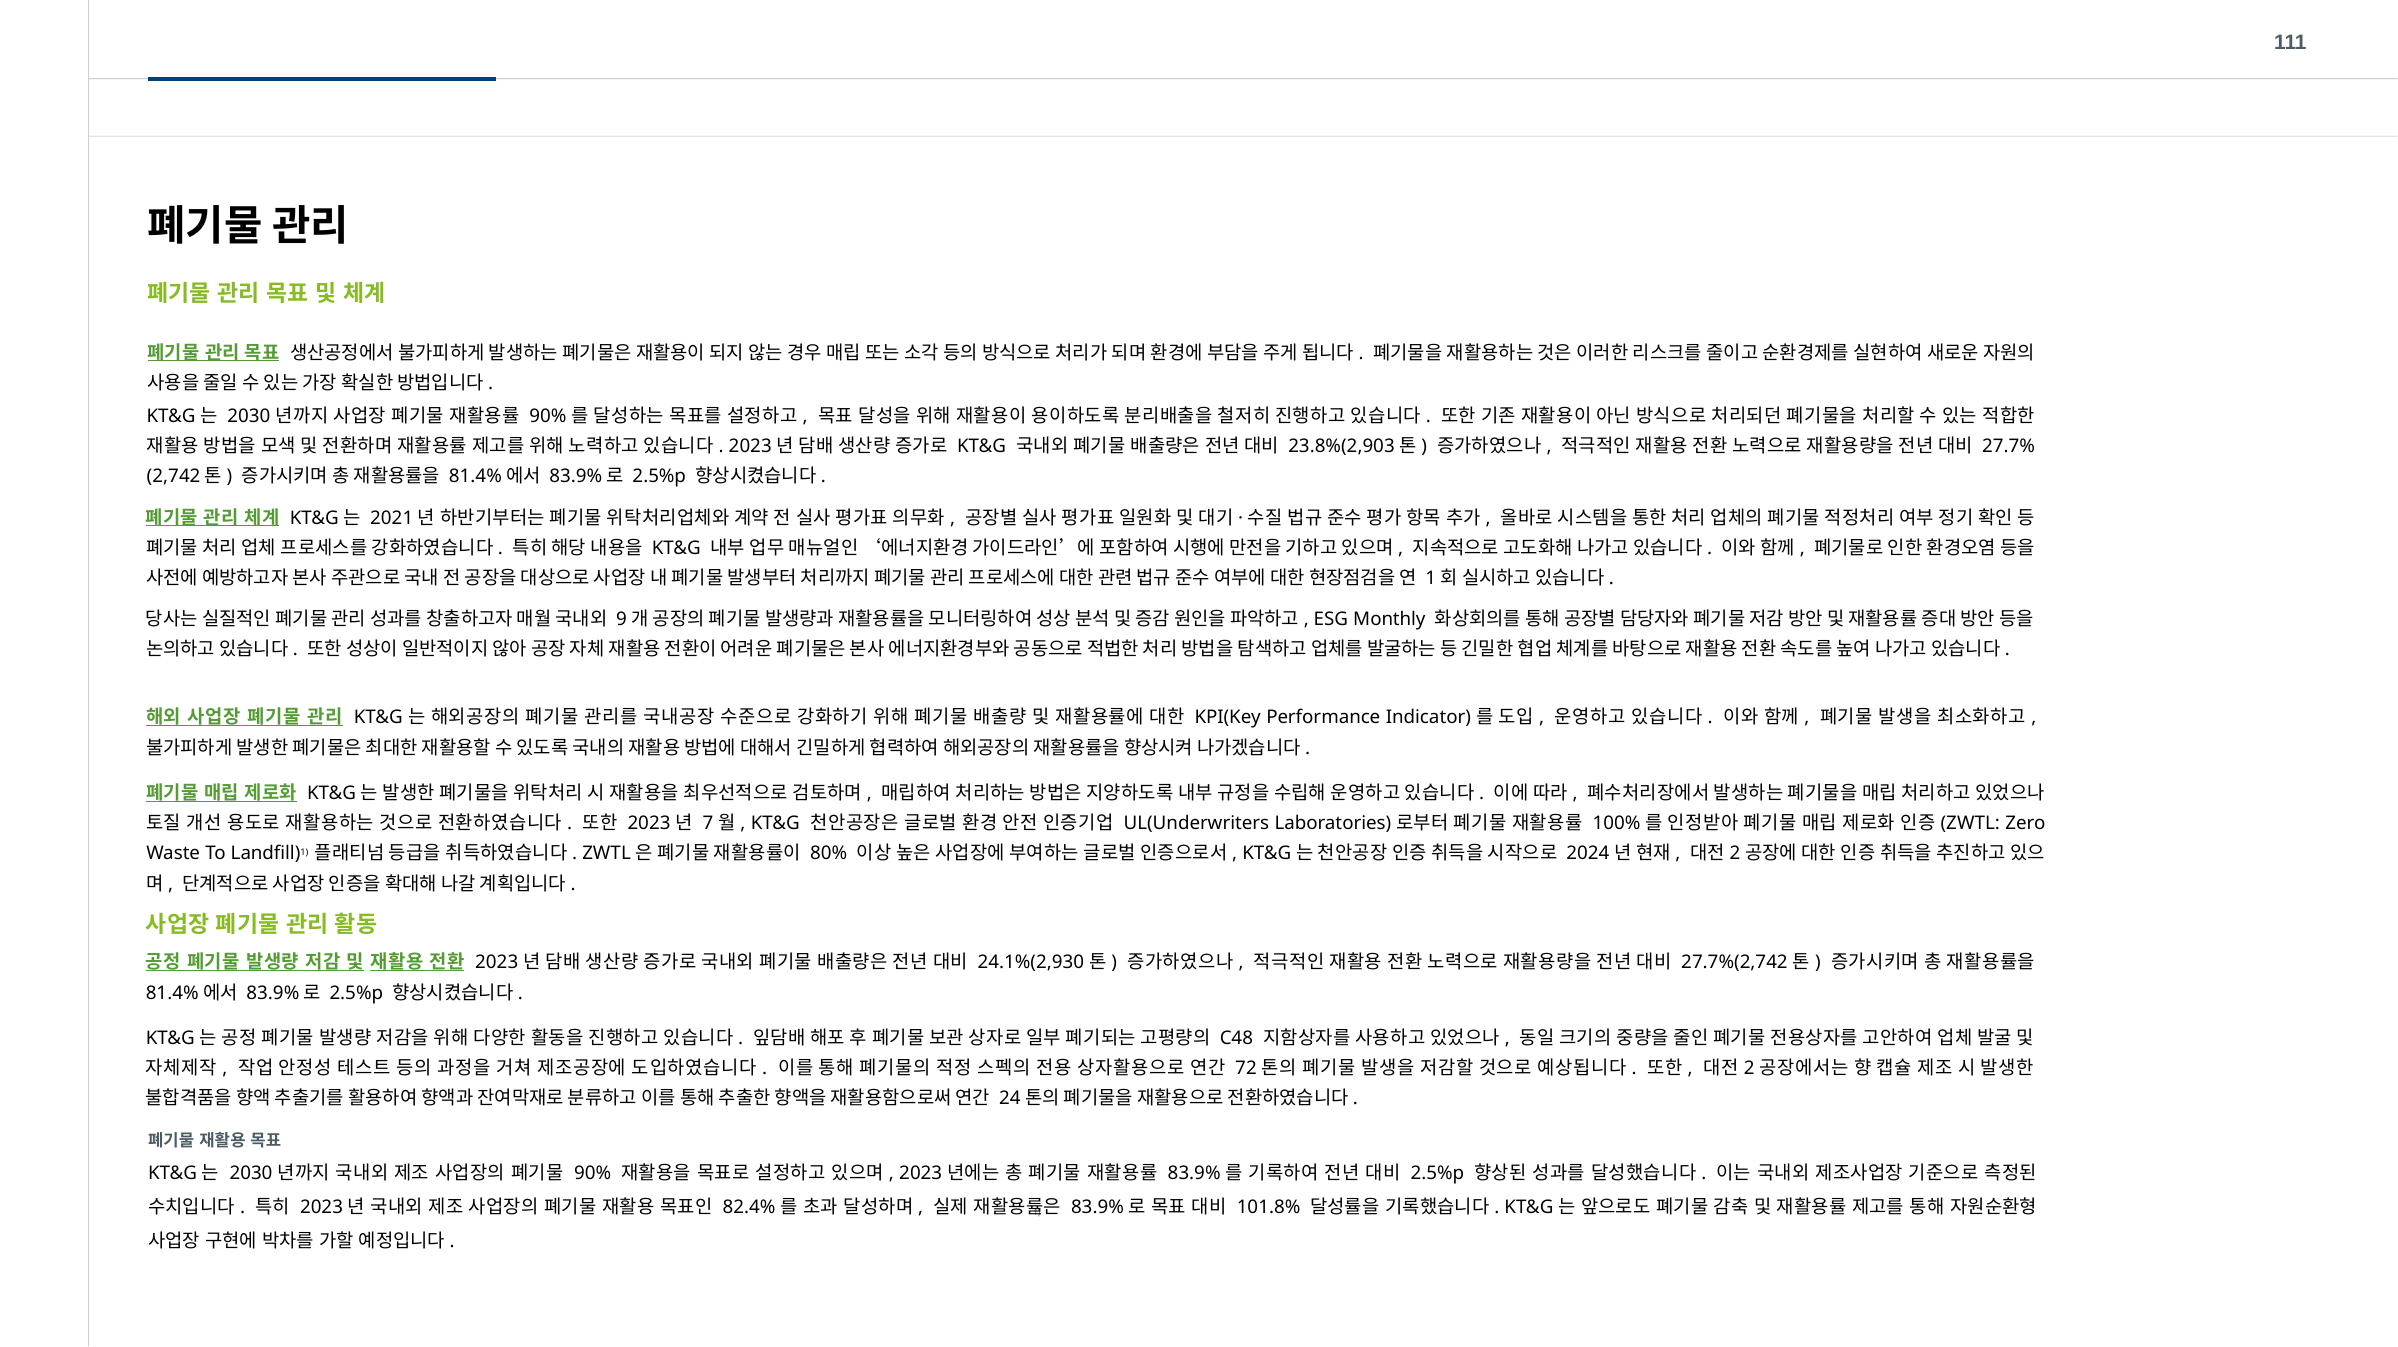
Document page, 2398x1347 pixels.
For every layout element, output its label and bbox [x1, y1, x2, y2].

text_box [88, 0, 2398, 1347]
